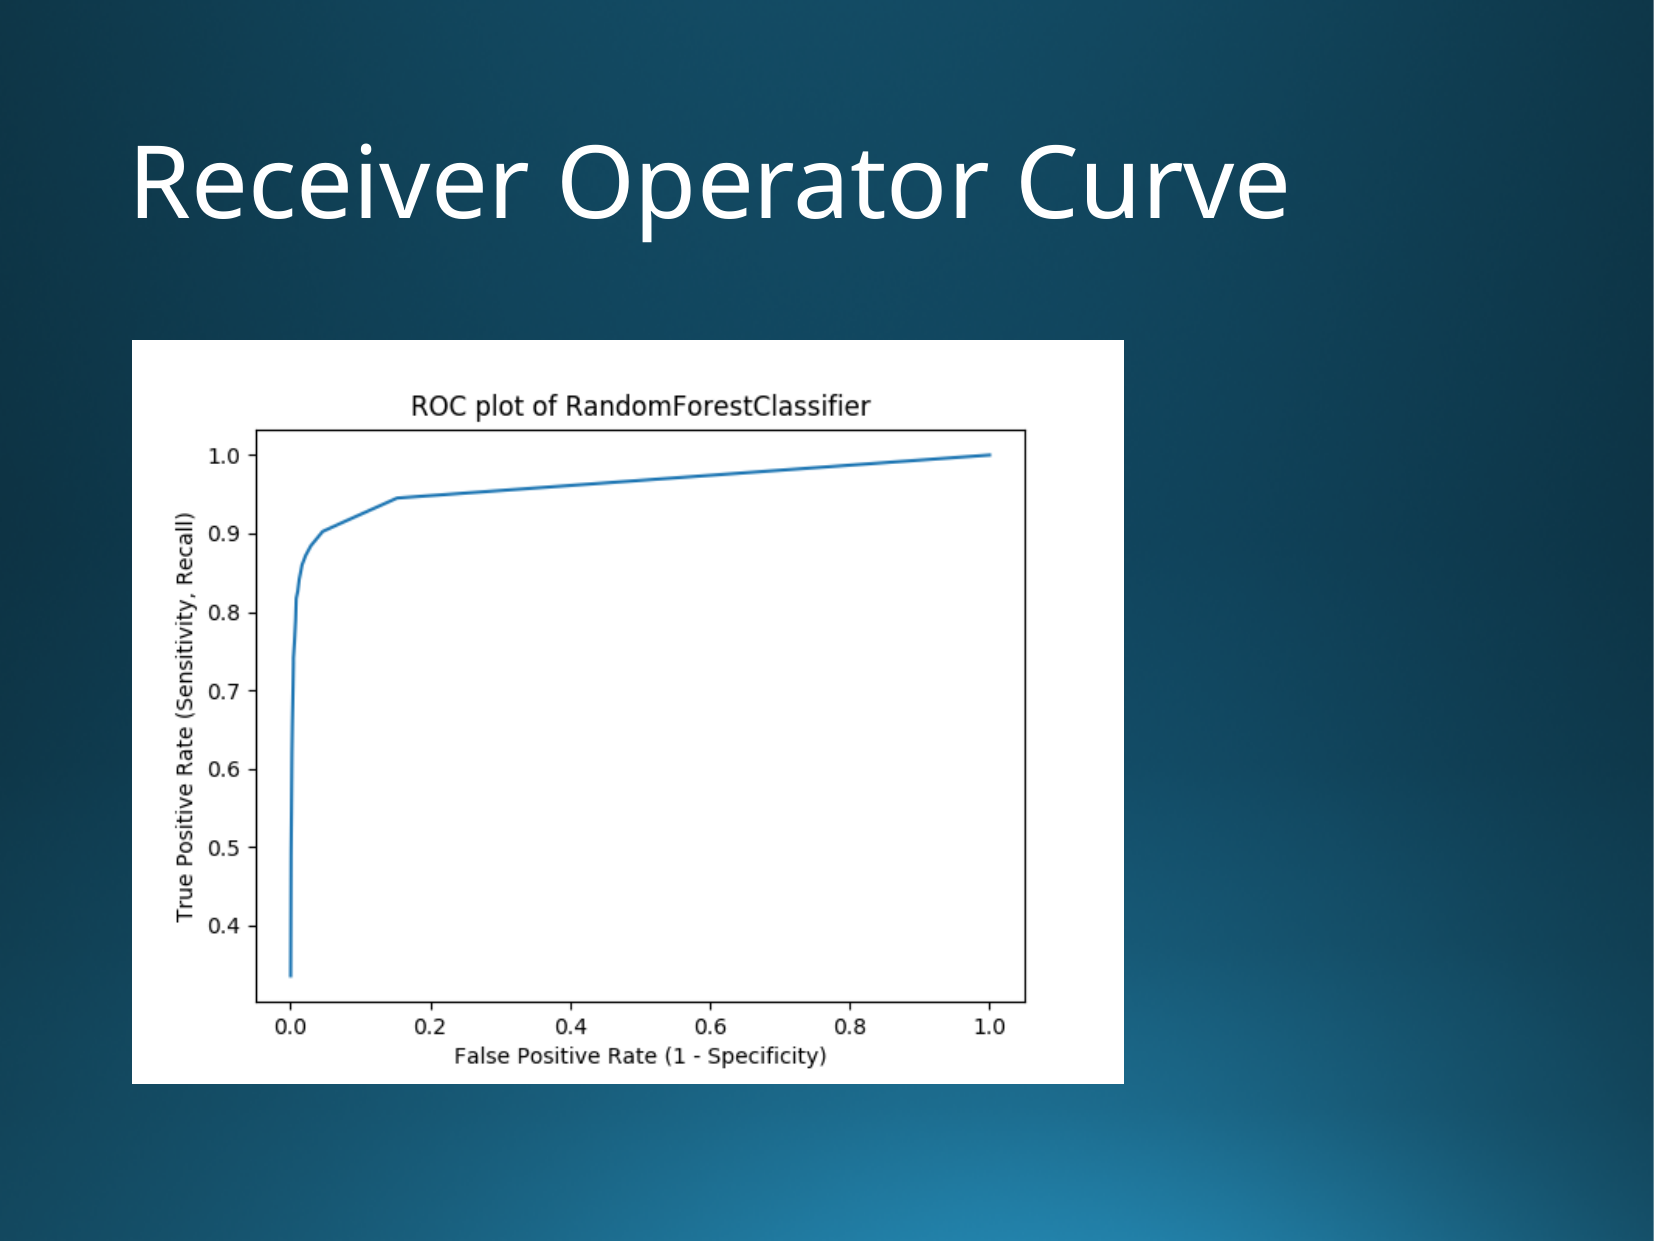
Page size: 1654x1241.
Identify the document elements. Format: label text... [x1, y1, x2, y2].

title Receiver Operator Curve [113, 66, 1540, 306]
picture [0, 0, 1654, 1241]
